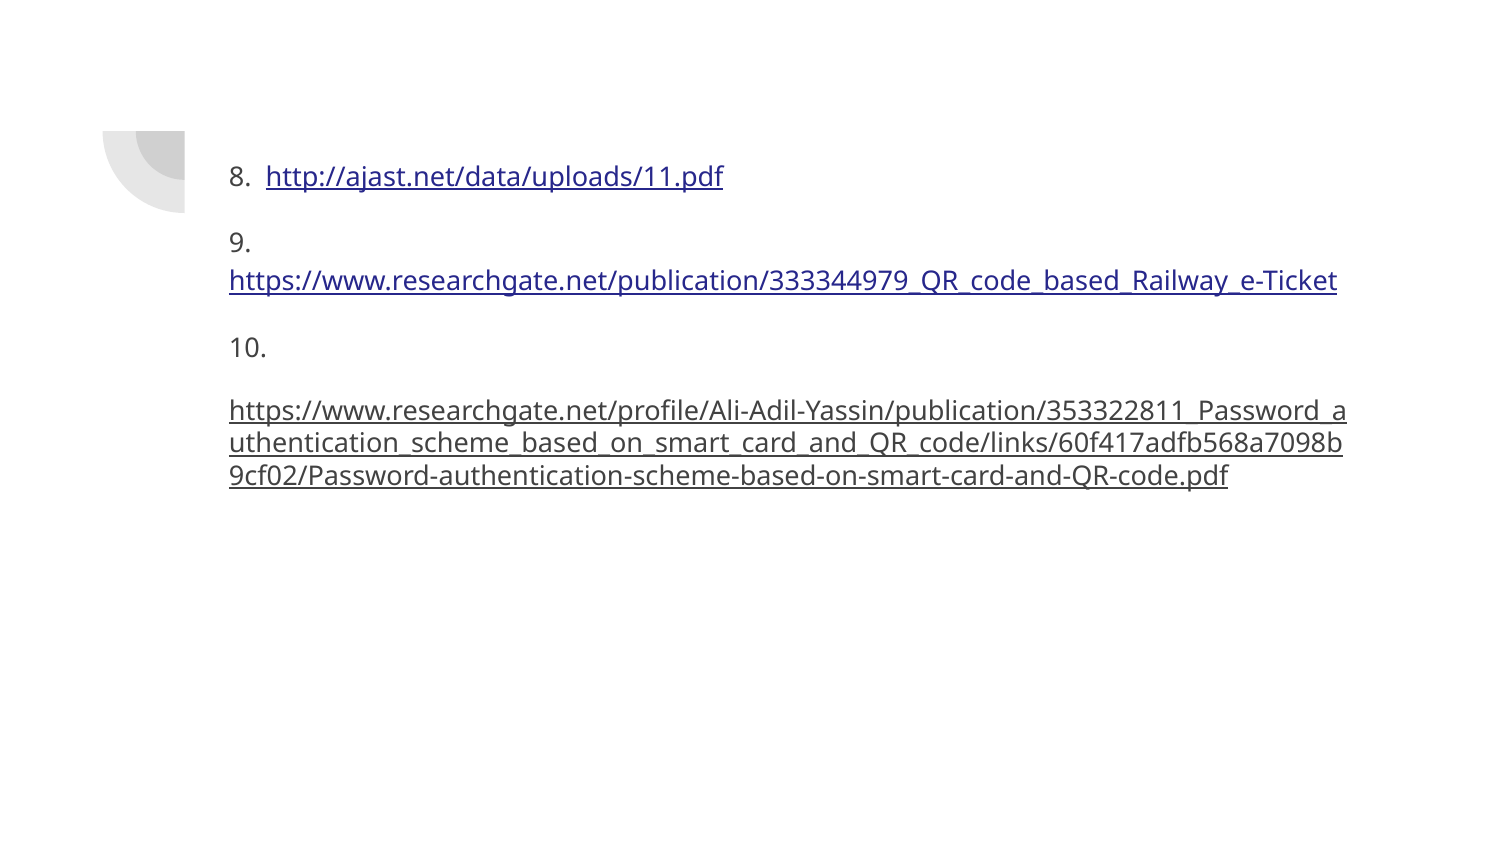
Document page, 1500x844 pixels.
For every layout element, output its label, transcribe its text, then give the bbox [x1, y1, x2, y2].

list 8. http://ajast.net/data/uploads/11.pdf 9. https://www.researchgate.net/publication/333344979_QR_code_based_Railway_e-Ticket 10. https://www.researchgate.net/profile/Ali-Adil-Yassin/publication/353322811_Password_authentication_scheme_based_on_smart_card_and_QR_code/links/60f417adfb568a7098b9cf02/Password-authentication-scheme-based-on-smart-card-and-QR-code.pdf [213, 138, 1368, 744]
